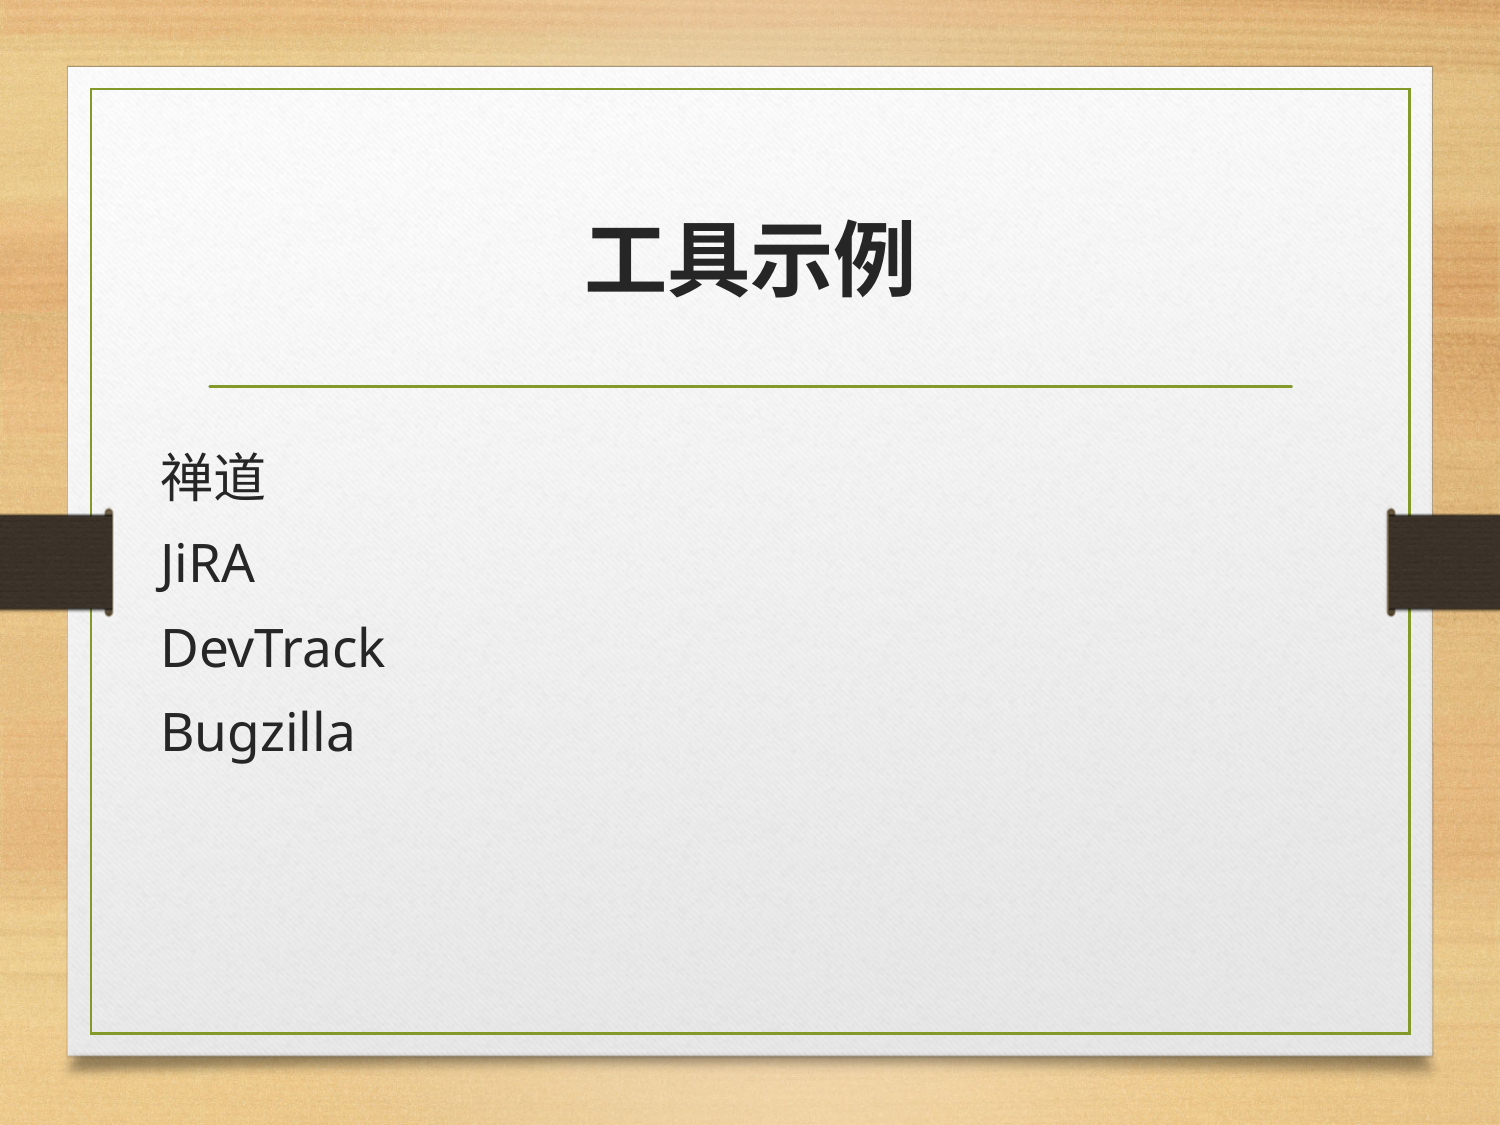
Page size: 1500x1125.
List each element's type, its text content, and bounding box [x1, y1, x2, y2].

picture [0, 0, 1500, 1125]
list 禅道 JiRA DevTrack Bugzilla [145, 436, 1340, 773]
title 工具示例 [192, 150, 1309, 364]
